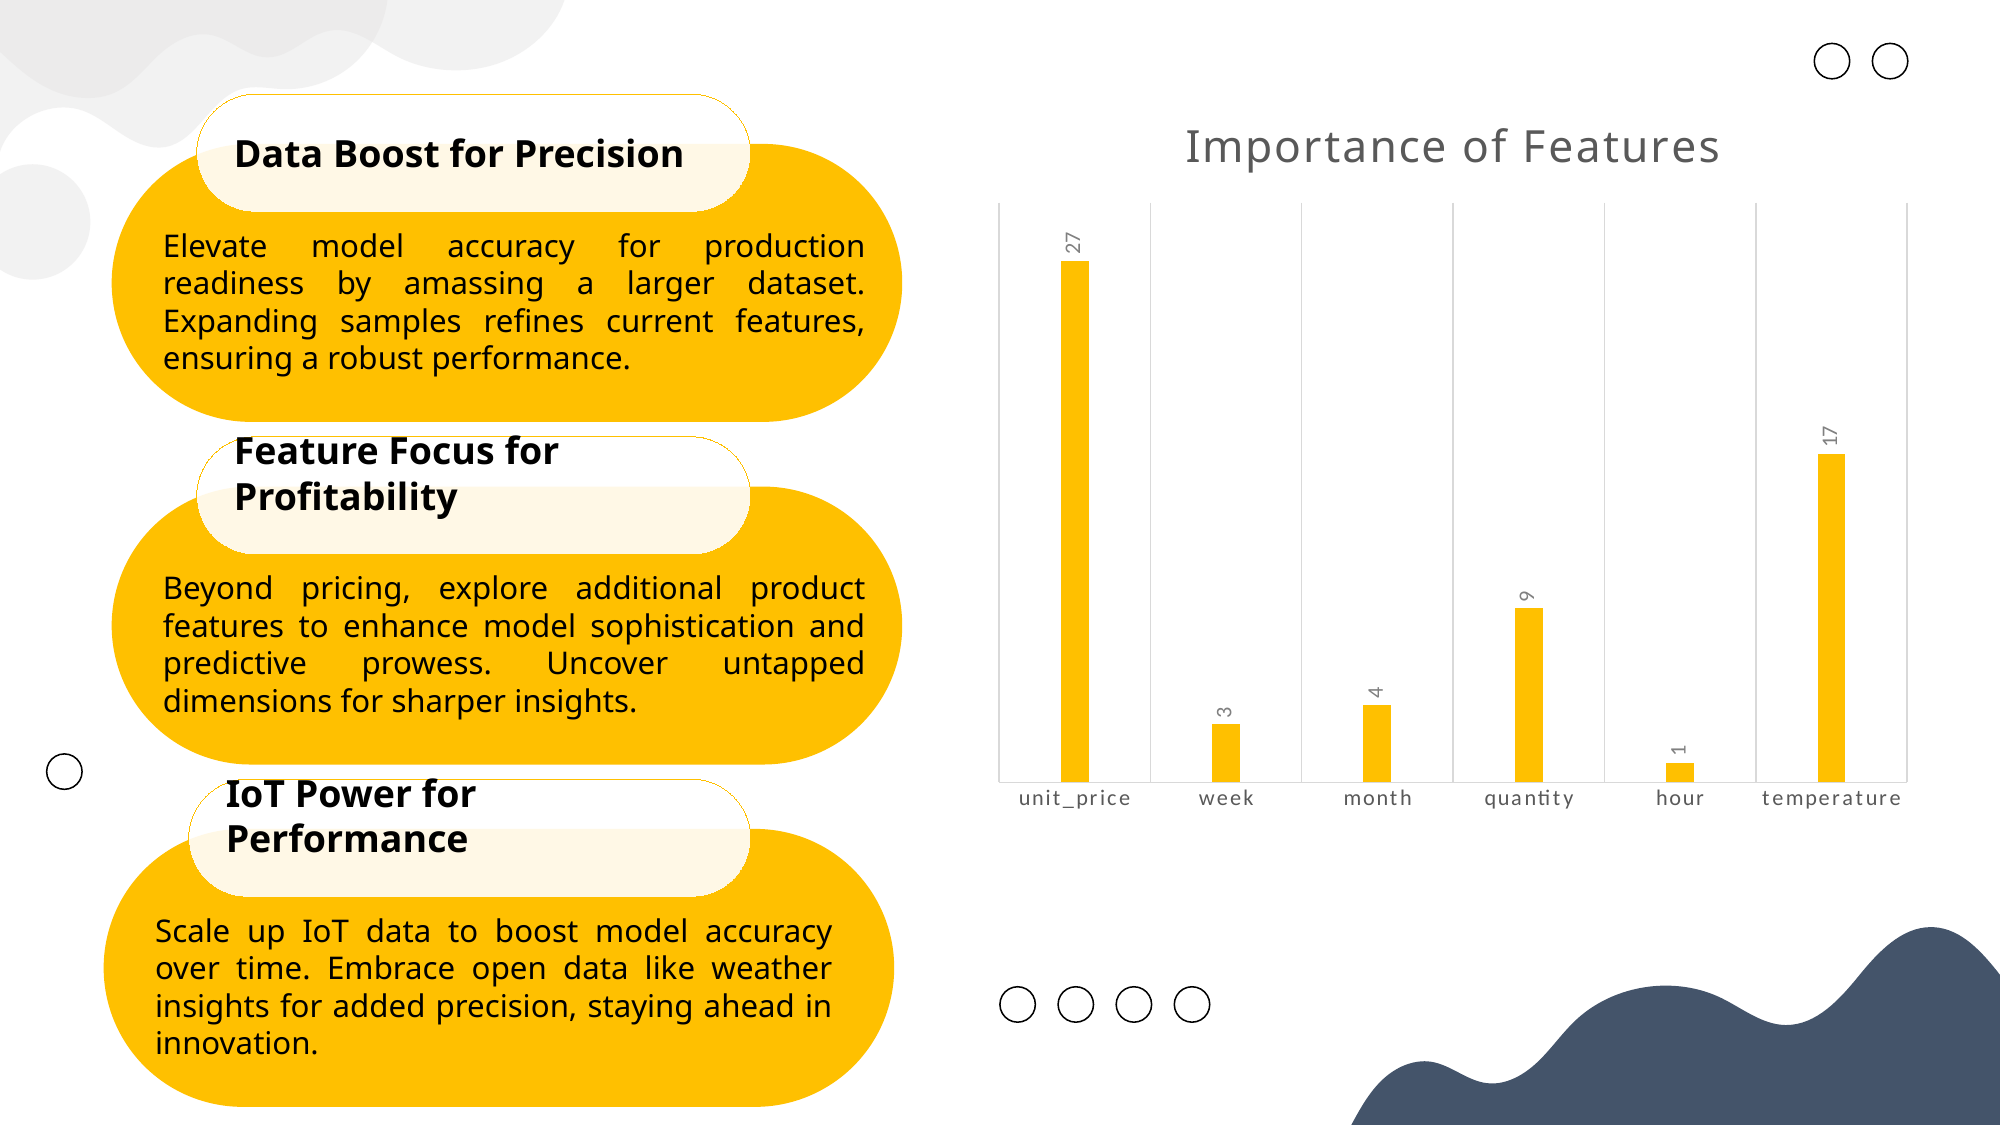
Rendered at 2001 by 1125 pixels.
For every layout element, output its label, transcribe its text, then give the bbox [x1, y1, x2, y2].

text_box [111, 497, 226, 713]
text_box [103, 840, 217, 1056]
text_box [164, 1083, 834, 1107]
text_box [111, 155, 225, 370]
text_box Beyond pricing, explore additional product features to enhance model sophistication and predictive prowess. Uncover untapped dimensions for sharper insights. [142, 548, 887, 741]
text_box Data Boost for Precision [196, 94, 751, 205]
text_box Elevate model accuracy for production readiness by amassing a larger dataset. Expanding samples refines current features, ensuring a robust performance. [142, 205, 887, 398]
text_box [722, 828, 895, 1066]
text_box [999, 986, 1210, 1023]
chart [979, 78, 1927, 827]
text_box [887, 219, 903, 347]
text_box Scale up IoT data to boost model accuracy over time. Embrace open data like weather insights for added precision, staying ahead in innovation. [135, 890, 854, 1083]
text_box Feature Focus for Profitability [196, 436, 751, 548]
text_box IoT Power for Performance [188, 779, 751, 890]
text_box [722, 143, 879, 205]
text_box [1814, 43, 1908, 78]
text_box [172, 398, 842, 422]
text_box [46, 753, 83, 790]
text_box [173, 741, 841, 765]
text_box [887, 562, 903, 689]
text_box [722, 486, 879, 548]
